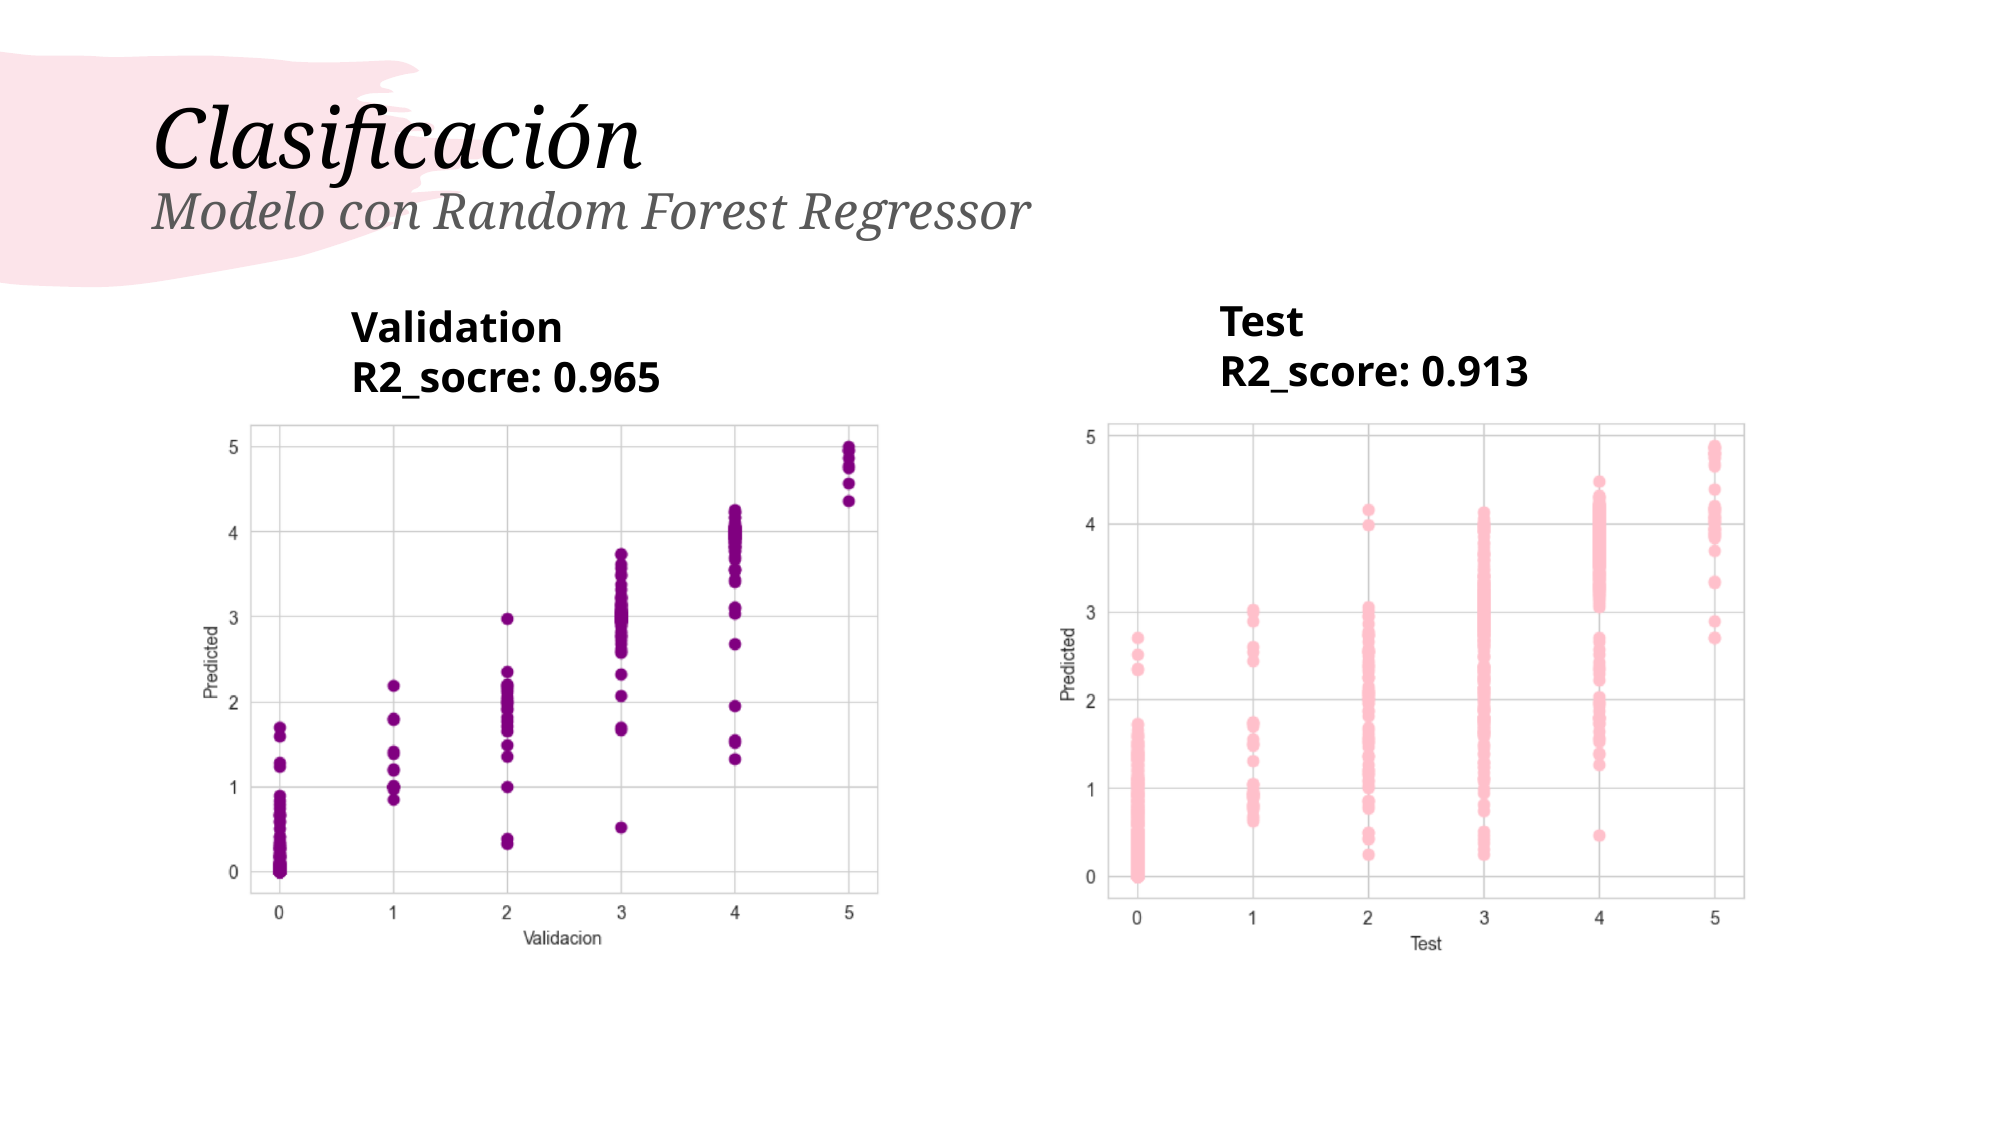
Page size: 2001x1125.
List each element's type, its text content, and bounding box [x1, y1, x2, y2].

text_box Test R2_score: 0.913 [1204, 287, 2000, 403]
picture [199, 413, 883, 955]
title Clasificación Modelo con Random Forest Regressor [137, 59, 1863, 278]
text_box Validation R2_socre: 0.965 [336, 293, 677, 409]
picture [1050, 413, 1751, 955]
